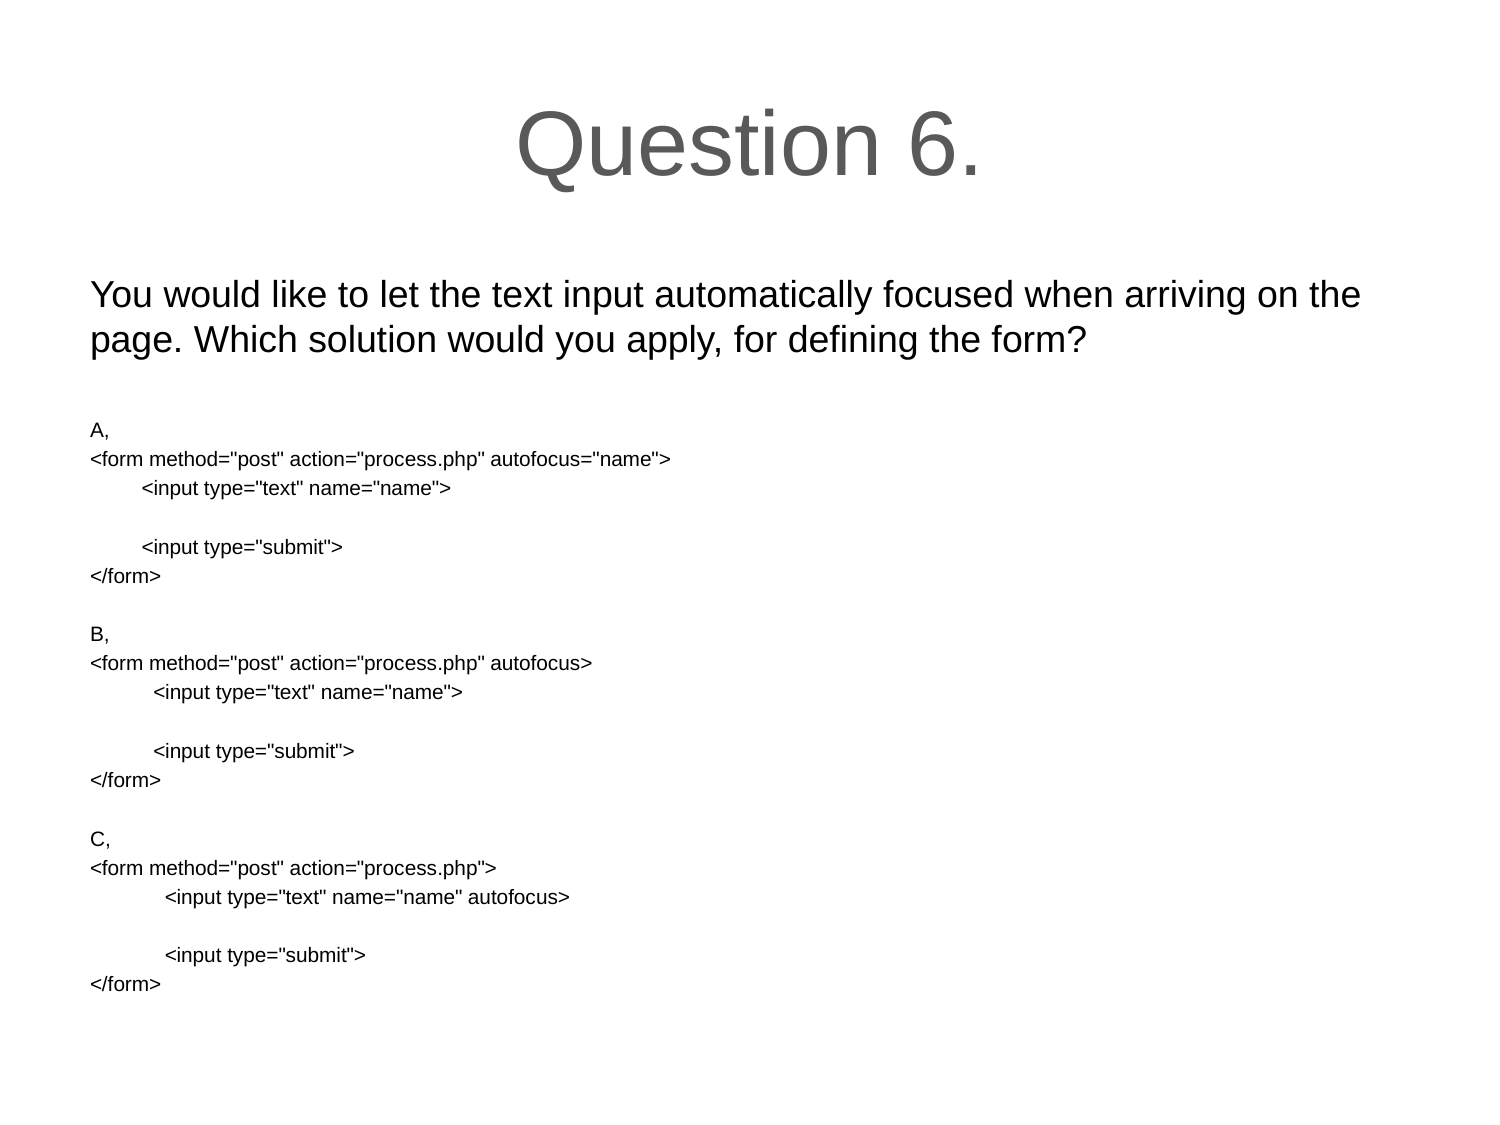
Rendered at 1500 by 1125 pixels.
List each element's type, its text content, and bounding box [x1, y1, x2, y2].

list You would like to let the text input automatically focused when arriving on the page. Which solution would you apply, for defining the form? A, <form method="post" action="process.php" autofocus="name"> <input type="text" name="name"> <input type="submit"> </form> B, <form method="post" action="process.php" autofocus> <input type="text" name="name"> <input type="submit"> </form> C, <form method="post" action="process.php"> <input type="text" name="name" autofocus> <input type="submit"> </form> [75, 262, 1425, 1005]
title Question 6. [75, 45, 1425, 233]
